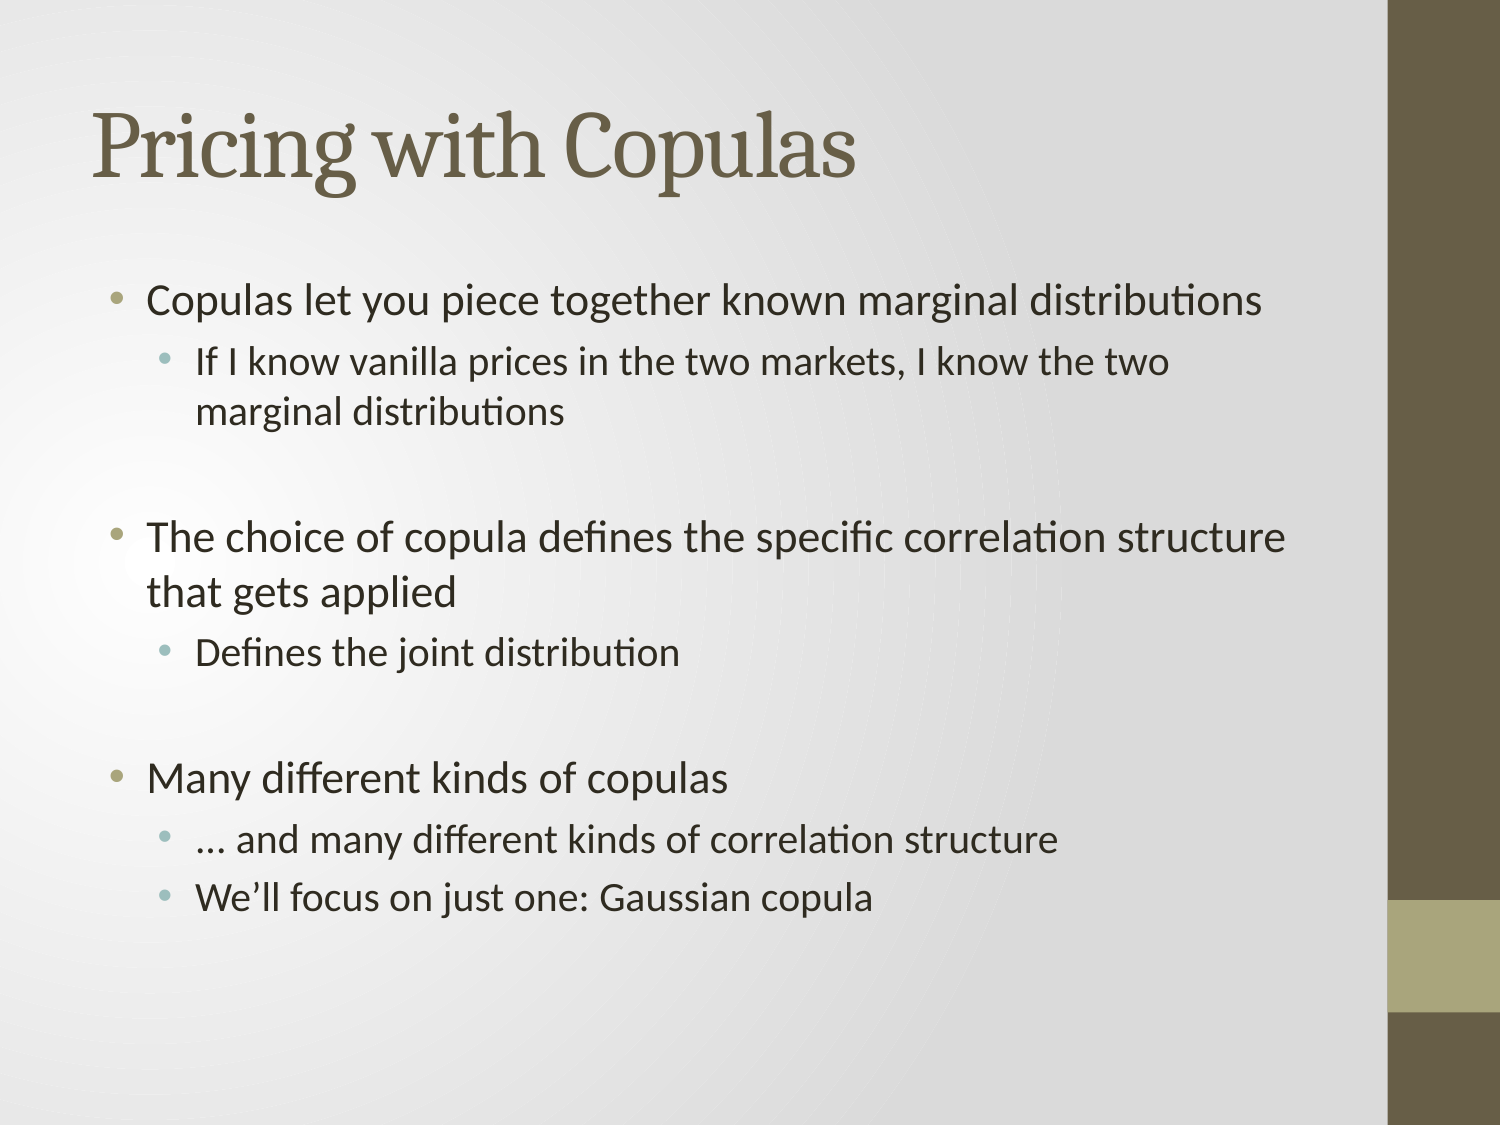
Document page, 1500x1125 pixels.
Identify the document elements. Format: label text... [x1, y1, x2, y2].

title Pricing with Copulas [75, 45, 1325, 233]
list Copulas let you piece together known marginal distributions If I know vanilla prices in the two markets, I know the two marginal distributions The choice of copula defines the specific correlation structure that gets applied Defines the joint distribution Many different kinds of copulas ... and many different kinds of correlation structure We’ll focus on just one: Gaussian copula [75, 262, 1325, 1050]
